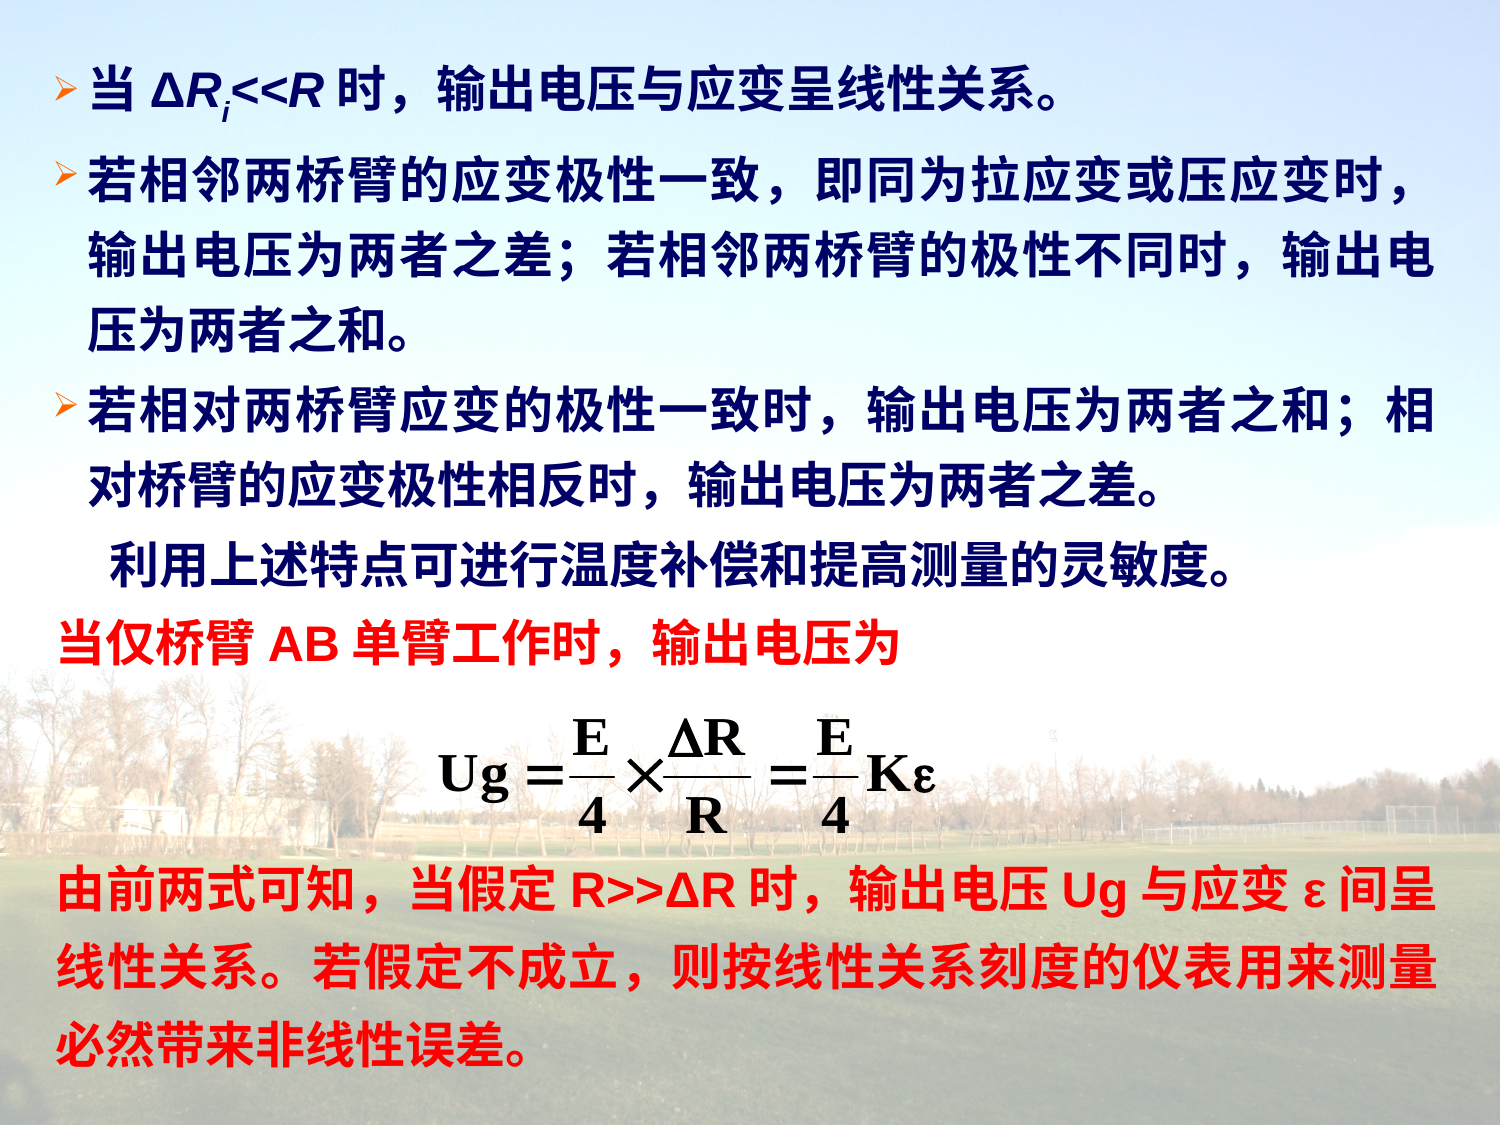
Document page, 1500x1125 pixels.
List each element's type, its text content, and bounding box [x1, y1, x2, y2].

text_box 当ΔRi<<R时，输出电压与应变呈线性关系。 若相邻两桥臂的应变极性一致，即同为拉应变或压应变时，输出电压为两者之差；若相邻两桥臂的极性不同时，输出电压为两者之和。 若相对两桥臂应变的极性一致时，输出电压为两者之和；相对桥臂的应变极性相反时，输出电压为两者之差。 利用上述特点可进行温度补偿和提高测量的灵敏度。 [37, 32, 1450, 602]
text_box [428, 699, 950, 846]
text_box 当仅桥臂AB单臂工作时，输出电压为 由前两式可知，当假定R>>ΔR时，输出电压Ug与应变ε间呈线性关系。若假定不成立，则按线性关系刻度的仪表用来测量必然带来非线性误差。 [41, 586, 1454, 1081]
